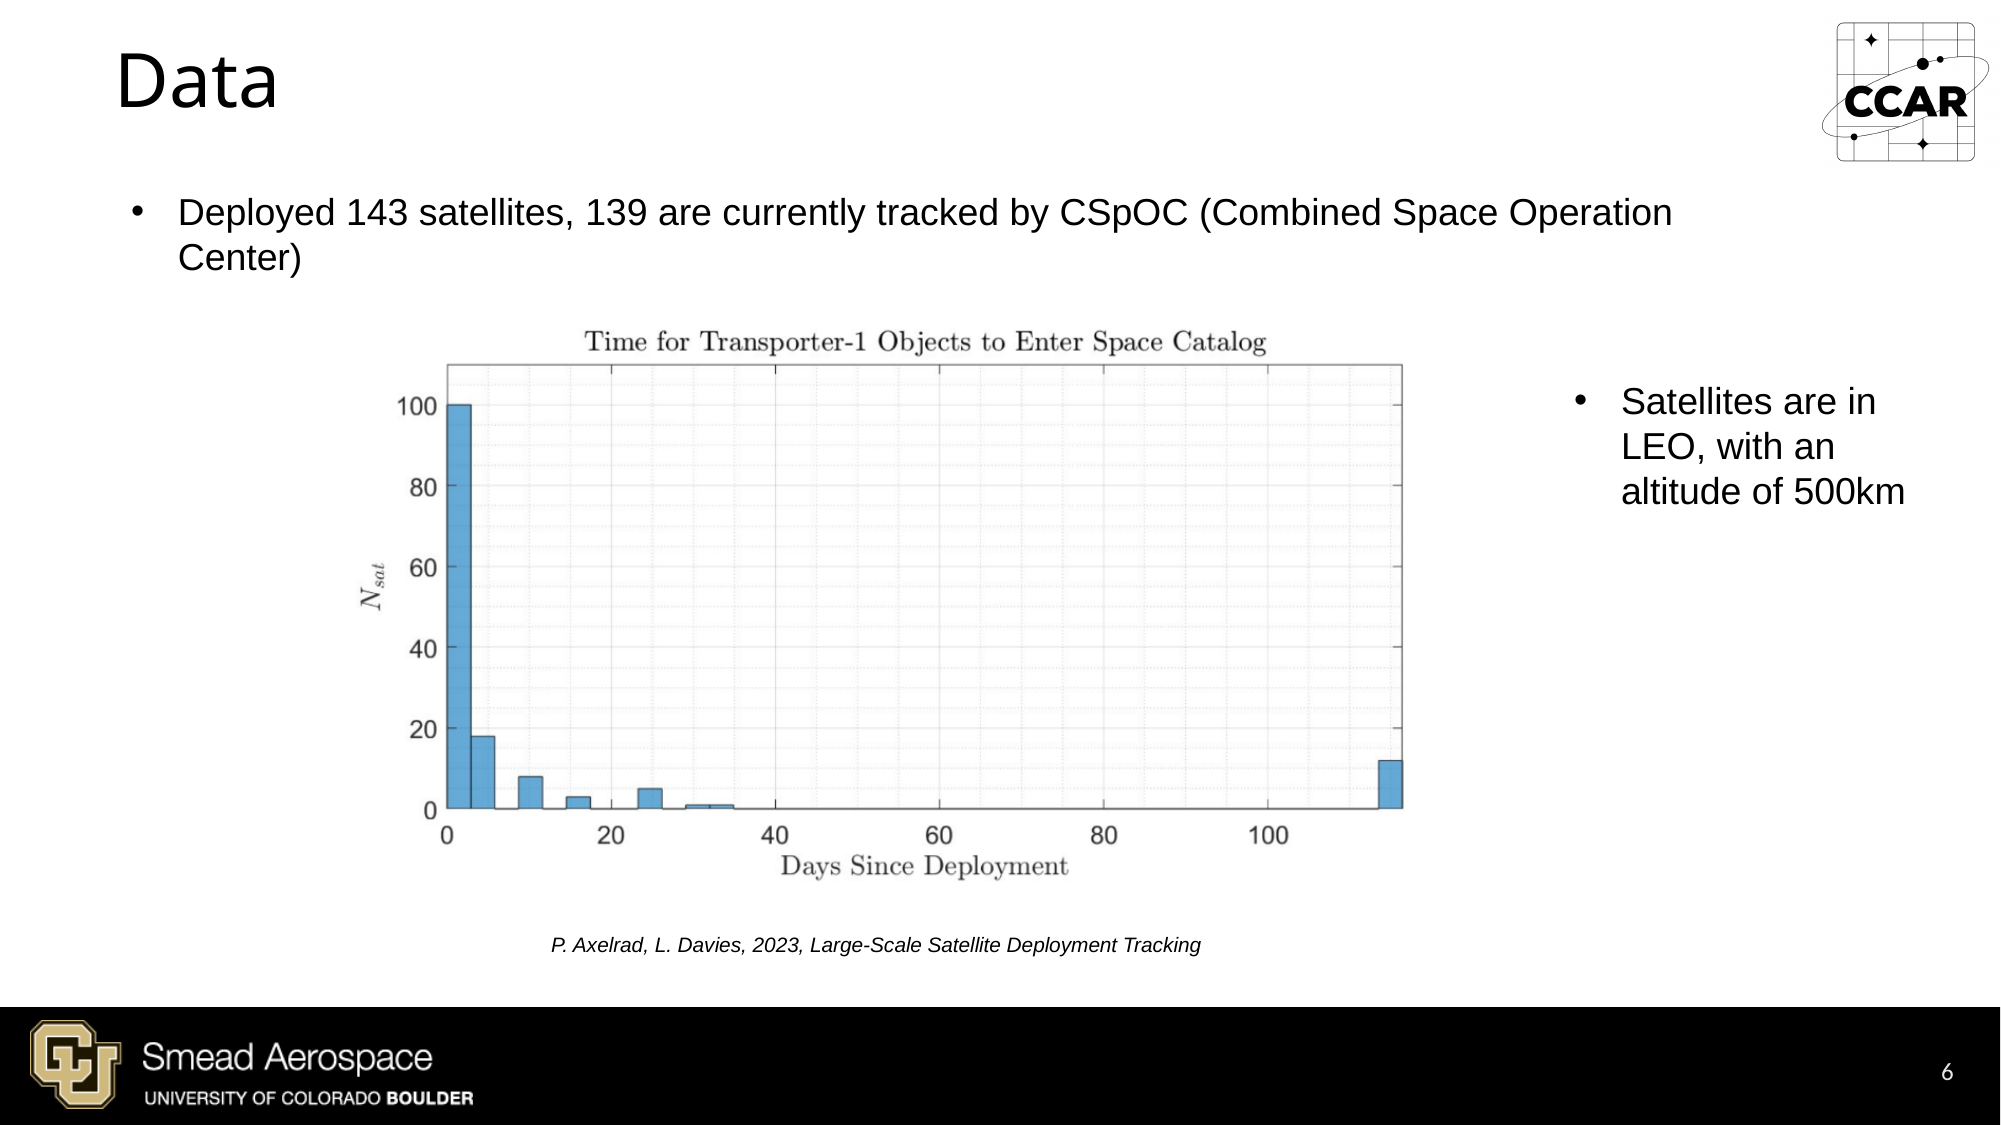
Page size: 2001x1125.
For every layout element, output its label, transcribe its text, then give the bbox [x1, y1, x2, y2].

text_box Deployed 143 satellites, 139 are currently tracked by CSpOC (Combined Space Operation Center) [116, 180, 1716, 286]
picture [291, 297, 1576, 887]
title Data [99, 24, 1838, 143]
text_box Satellites are in LEO, with an altitude of 500km [1580, 369, 1945, 520]
picture [30, 1020, 473, 1109]
picture [1809, 0, 2000, 185]
text_box P. Axelrad, L. Davies, 2023, Large-Scale Satellite Deployment Tracking [536, 924, 1402, 964]
